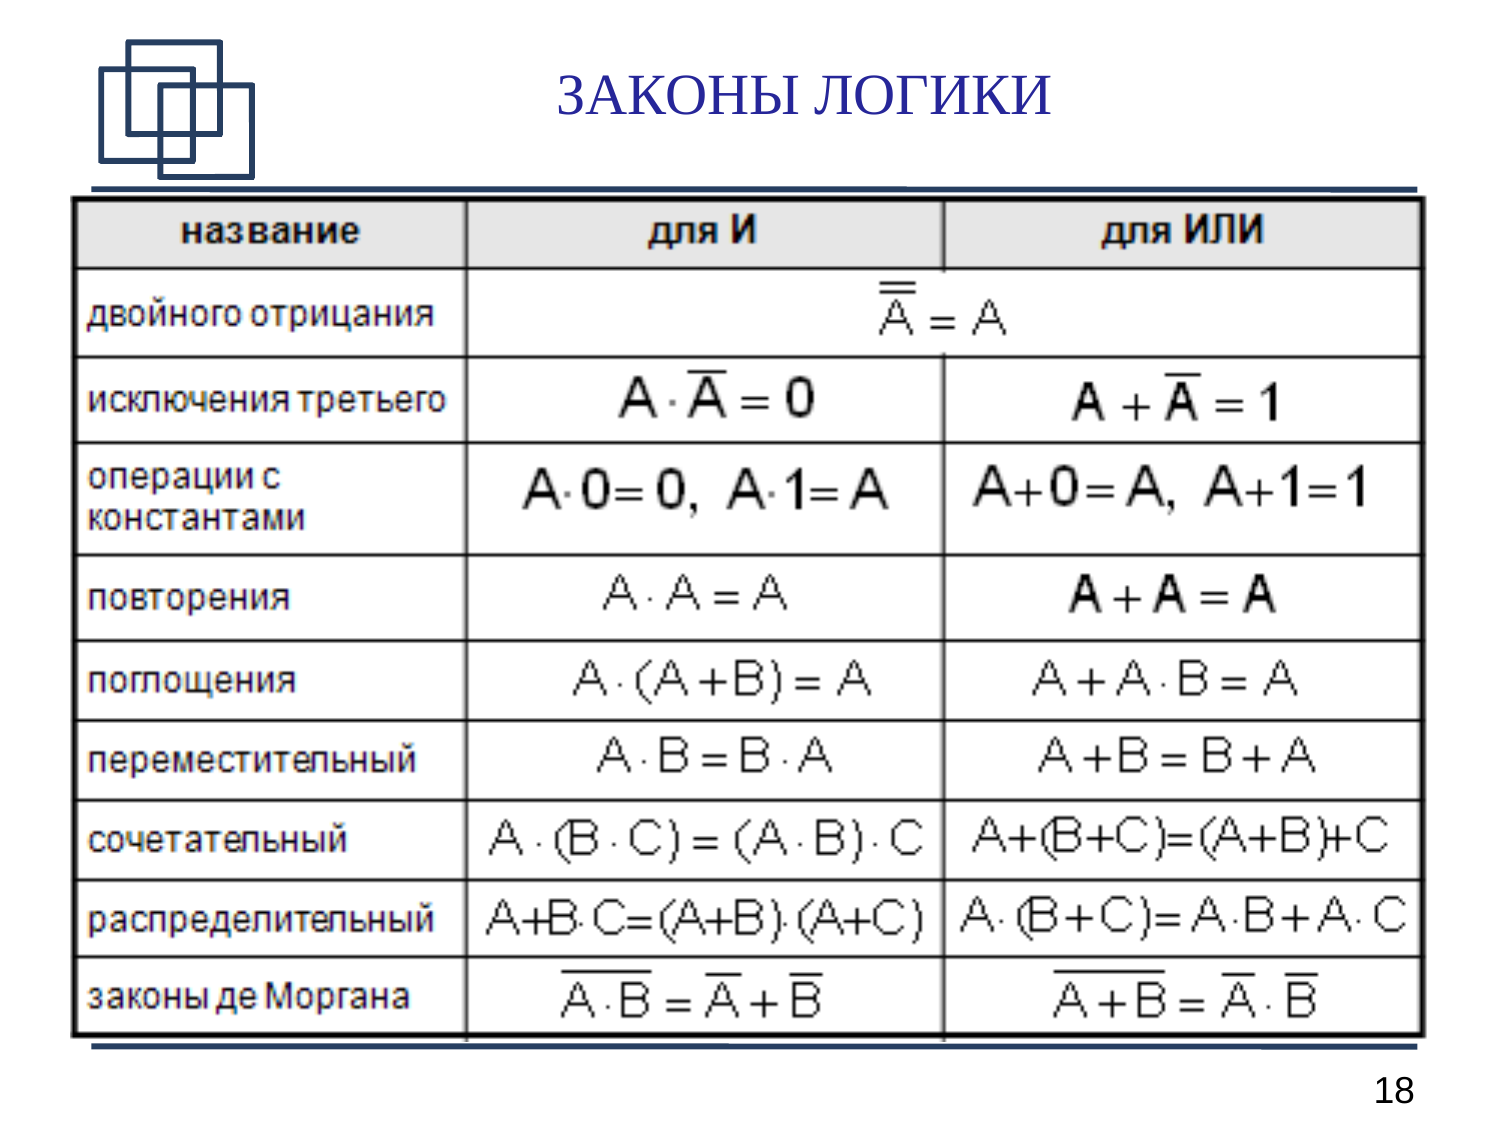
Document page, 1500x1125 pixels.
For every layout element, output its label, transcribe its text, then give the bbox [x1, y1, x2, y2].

title ЗАКОНЫ ЛОГИКИ [164, 23, 1445, 164]
picture [70, 194, 1430, 1042]
